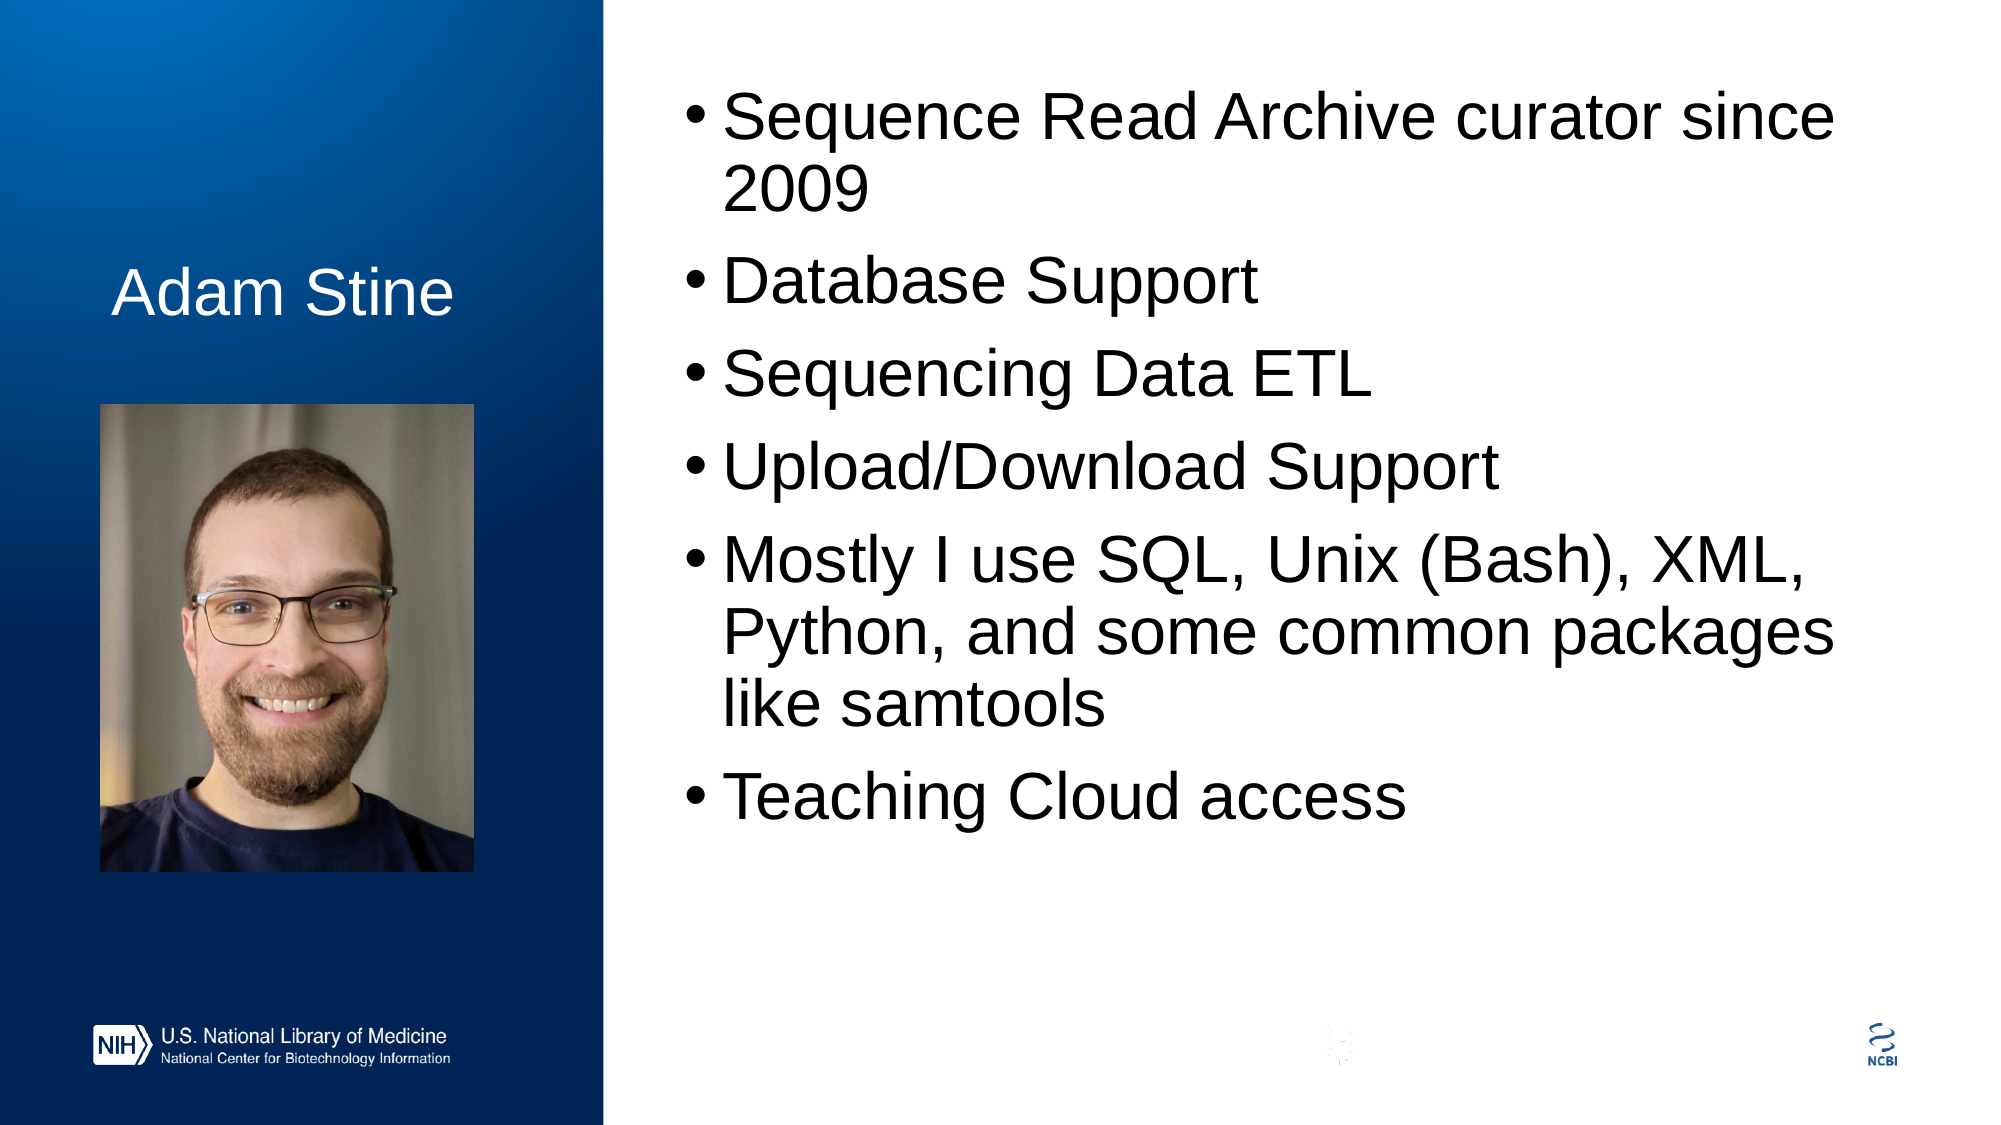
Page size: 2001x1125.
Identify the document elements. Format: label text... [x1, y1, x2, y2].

title Adam Stine [96, 73, 558, 338]
list Sequence Read Archive curator since 2009 Database Support Sequencing Data ETL Upload/Download Support Mostly I use SQL, Unix (Bash), XML, Python, and some common packages like samtools Teaching Cloud access [669, 73, 1900, 963]
picture [0, 0, 2001, 1125]
